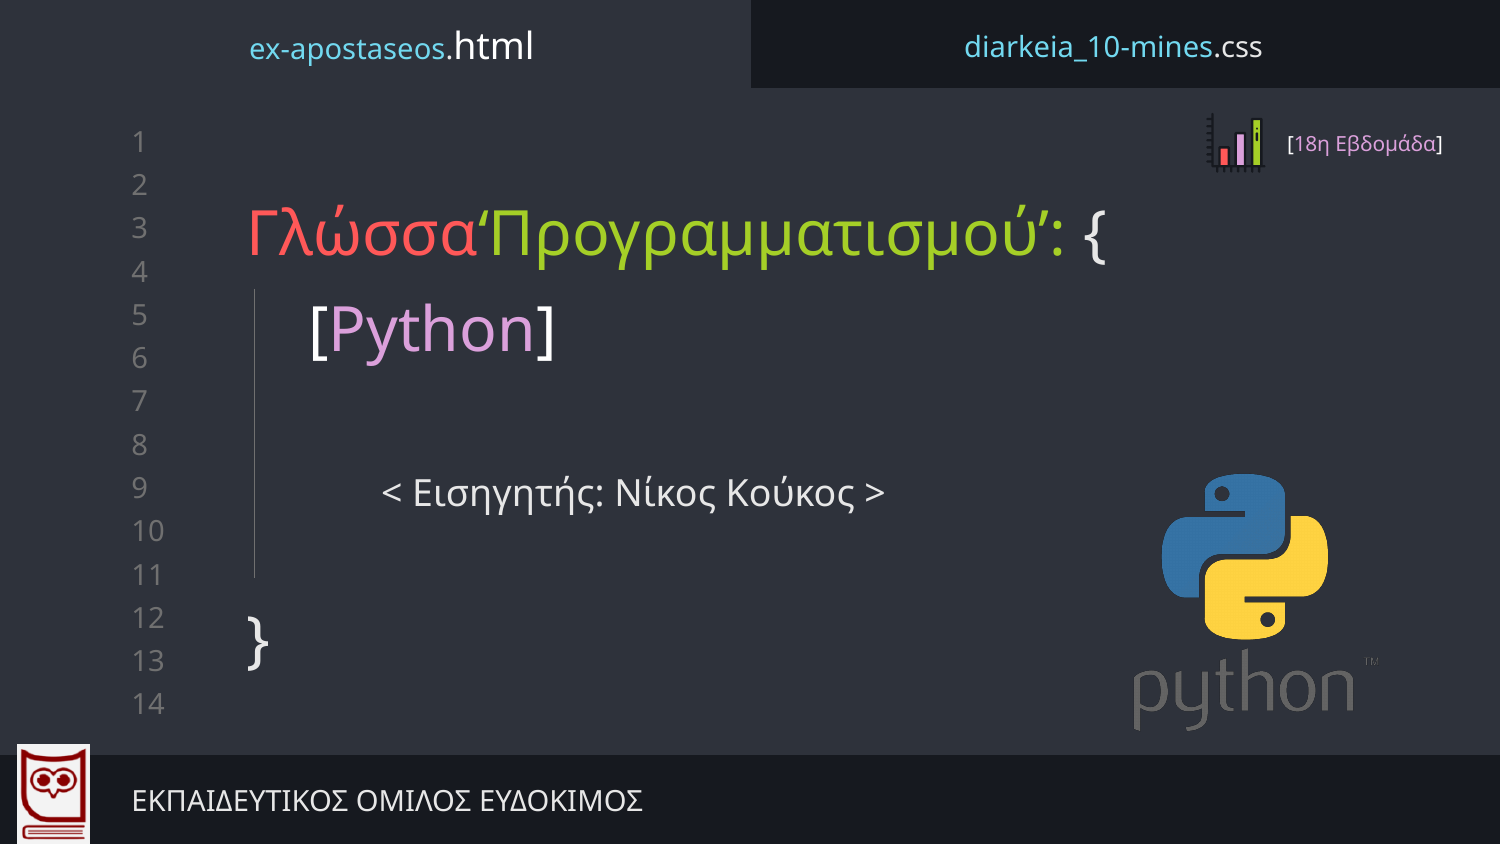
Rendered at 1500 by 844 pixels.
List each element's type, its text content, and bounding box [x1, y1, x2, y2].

title Γλώσσα‘Προγραμματισμού’: { [231, 187, 1182, 273]
subtitle [18η Εβδομάδα] [1272, 105, 1480, 181]
picture [1009, 470, 1481, 736]
subtitle < Εισηγητής: Νίκος Κούκος > [365, 453, 1384, 530]
subtitle ex-apostaseos.html [16, 15, 767, 74]
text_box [1205, 112, 1267, 174]
subtitle ΕΚΠΑΙΔΕΥΤΙΚΟΣ ΟΜΙΛΟΣ ΕΥΔΟΚΙΜΟΣ [116, 770, 915, 829]
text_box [231, 288, 316, 690]
subtitle [Python] [318, 289, 1243, 365]
subtitle diarkeia_10-mines.css [738, 16, 1489, 75]
picture [17, 744, 90, 844]
